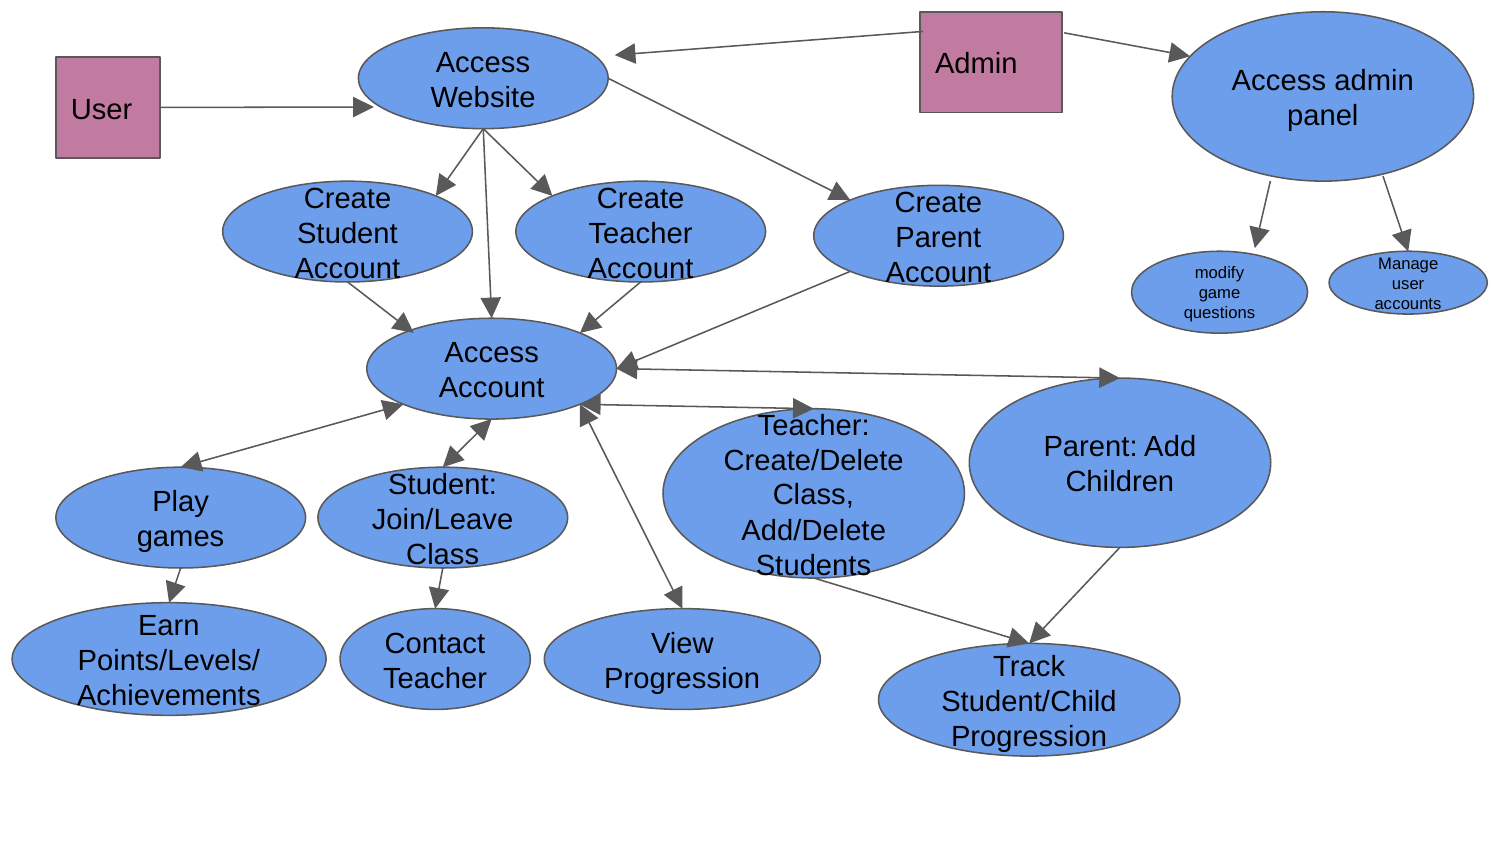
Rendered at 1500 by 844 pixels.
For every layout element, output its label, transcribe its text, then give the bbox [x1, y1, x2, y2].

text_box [616, 368, 1121, 379]
text_box Manage user accounts [1329, 251, 1488, 315]
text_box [1064, 32, 1191, 57]
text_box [493, 128, 553, 197]
text_box Student: Join/Leave Class [317, 467, 568, 568]
text_box Access admin panel [1172, 11, 1474, 182]
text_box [579, 281, 611, 334]
text_box Access Website [358, 27, 609, 127]
text_box View Progression [544, 608, 821, 710]
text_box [483, 128, 492, 319]
text_box Create Student Account [222, 181, 473, 282]
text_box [813, 577, 1023, 644]
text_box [347, 281, 415, 334]
text_box Admin [920, 11, 1063, 113]
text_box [1254, 180, 1271, 249]
text_box Play games [55, 467, 306, 568]
text_box Access Account [366, 318, 612, 420]
text_box Track Student/Child Progression [878, 652, 1180, 757]
text_box modify game questions [1131, 251, 1308, 334]
text_box User [55, 57, 160, 158]
text_box Create Parent Account [813, 185, 1064, 287]
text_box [614, 31, 924, 56]
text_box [180, 404, 404, 468]
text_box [168, 567, 181, 603]
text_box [434, 567, 444, 609]
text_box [685, 404, 814, 409]
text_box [607, 78, 851, 201]
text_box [616, 271, 851, 368]
text_box Earn Points/Levels/Achievements [12, 602, 327, 716]
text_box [442, 418, 492, 468]
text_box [435, 128, 480, 197]
text_box Contact Teacher [340, 608, 531, 710]
text_box Create Teacher Account [515, 183, 766, 280]
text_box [1382, 175, 1409, 252]
text_box Teacher: Create/Delete Class, Add/Delete Students [688, 408, 965, 579]
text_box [579, 404, 683, 609]
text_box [1029, 547, 1121, 644]
text_box Parent: Add Children [969, 378, 1271, 548]
